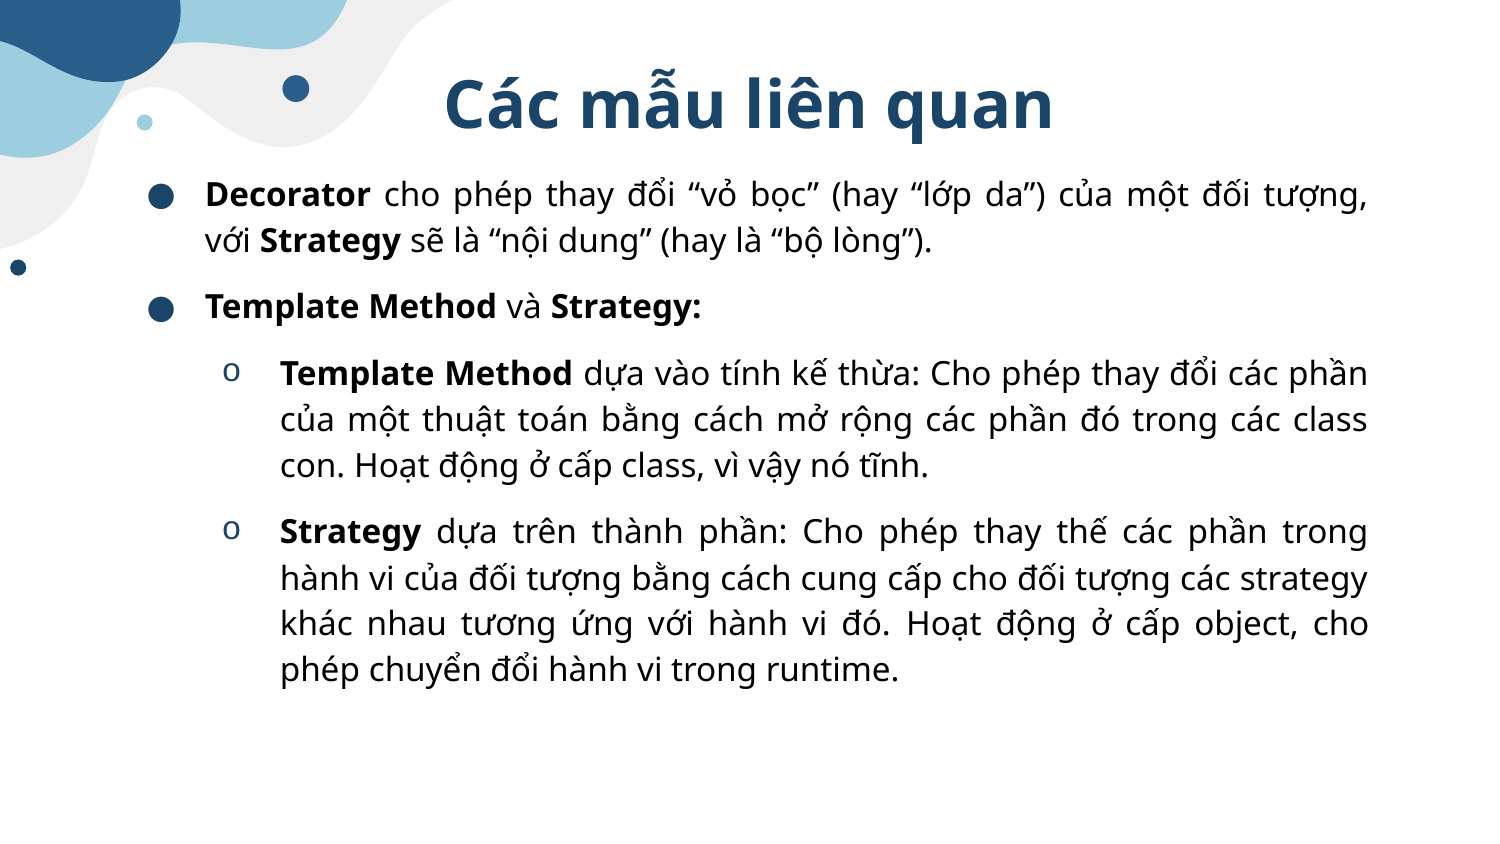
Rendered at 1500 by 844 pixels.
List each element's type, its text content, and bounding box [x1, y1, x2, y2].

title Các mẫu liên quan [88, 46, 1412, 122]
subtitle Decorator cho phép thay đổi “vỏ bọc” (hay “lớp da”) của một đối tượng, với Strategy sẽ là “nội dung” (hay là “bộ lòng”). Template Method và Strategy: Template Method dựa vào tính kế thừa: Cho phép thay đổi các phần của một thuật toán bằng cách mở rộng các phần đó trong các class con. Hoạt động ở cấp class, vì vậy nó tĩnh. Strategy dựa trên thành phần: Cho phép thay thế các phần trong hành vi của đối tượng bằng cách cung cấp cho đối tượng các strategy khác nhau tương ứng với hành vi đó. Hoạt động ở cấp object, cho phép chuyển đổi hành vi trong runtime. [114, 151, 1386, 844]
